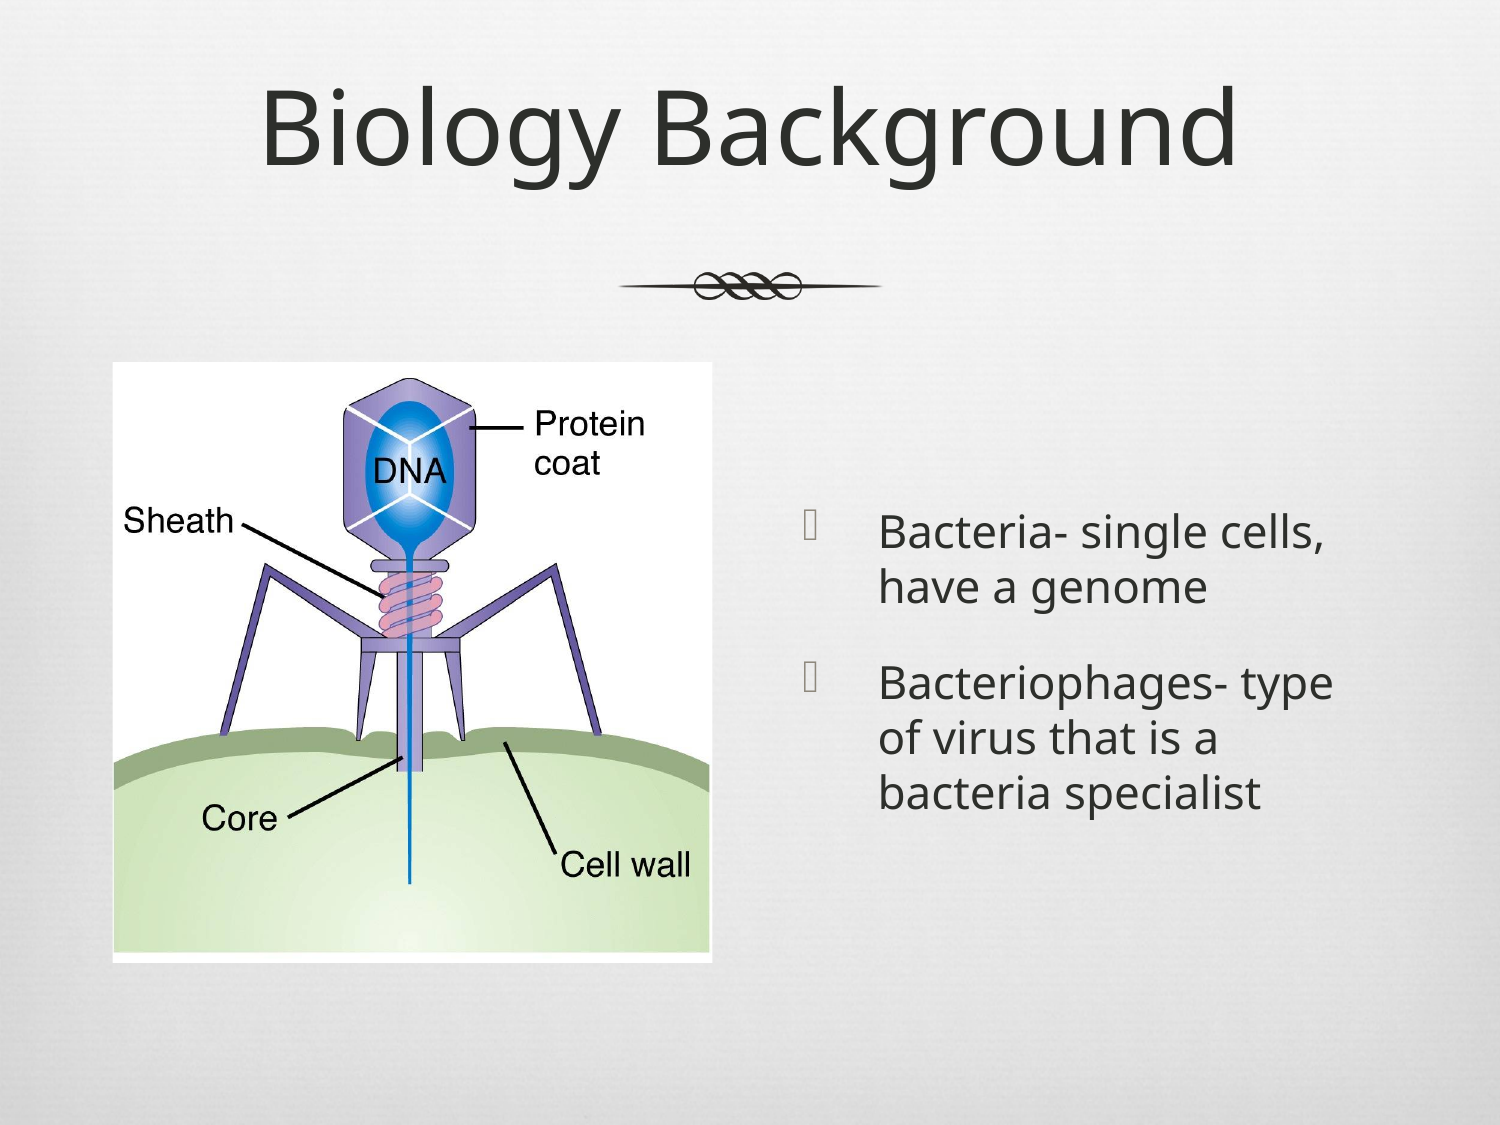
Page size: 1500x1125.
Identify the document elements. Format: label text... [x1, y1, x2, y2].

list Bacteria- single cells, have a genome Bacteriophages- type of virus that is a bacteria specialist [787, 494, 1388, 963]
picture [615, 272, 885, 300]
title Biology Background [112, 11, 1388, 236]
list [111, 361, 713, 963]
